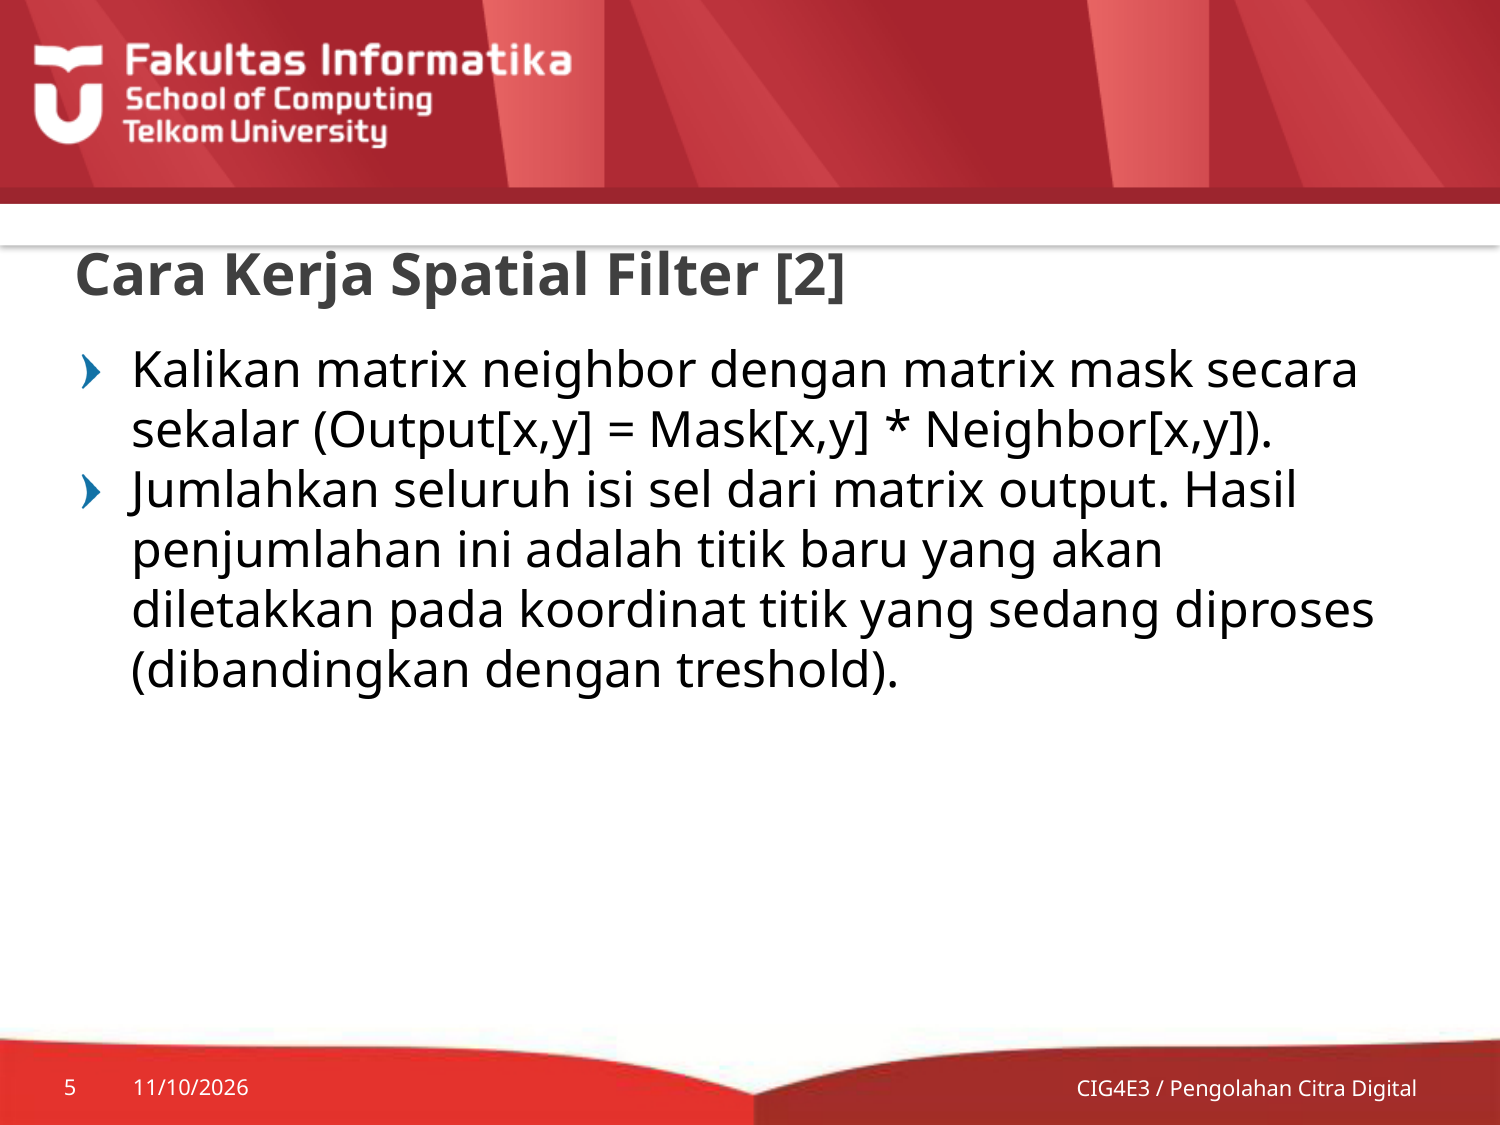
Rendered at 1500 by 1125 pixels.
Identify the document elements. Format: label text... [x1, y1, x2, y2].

list Kalikan matrix neighbor dengan matrix mask secara sekalar (Output[x,y] = Mask[x,y] * Neighbor[x,y]). Jumlahkan seluruh isi sel dari matrix output. Hasil penjumlahan ini adalah titik baru yang akan diletakkan pada koordinat titik yang sedang diproses (dibandingkan dengan treshold). [60, 329, 1426, 990]
picture [75, 463, 104, 511]
picture [75, 343, 104, 391]
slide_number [132, 1058, 403, 1119]
title Cara Kerja Spatial Filter [2] [59, 219, 1426, 325]
slide_number 5 [63, 1058, 123, 1119]
picture [0, 0, 1500, 203]
picture [0, 1024, 1500, 1125]
